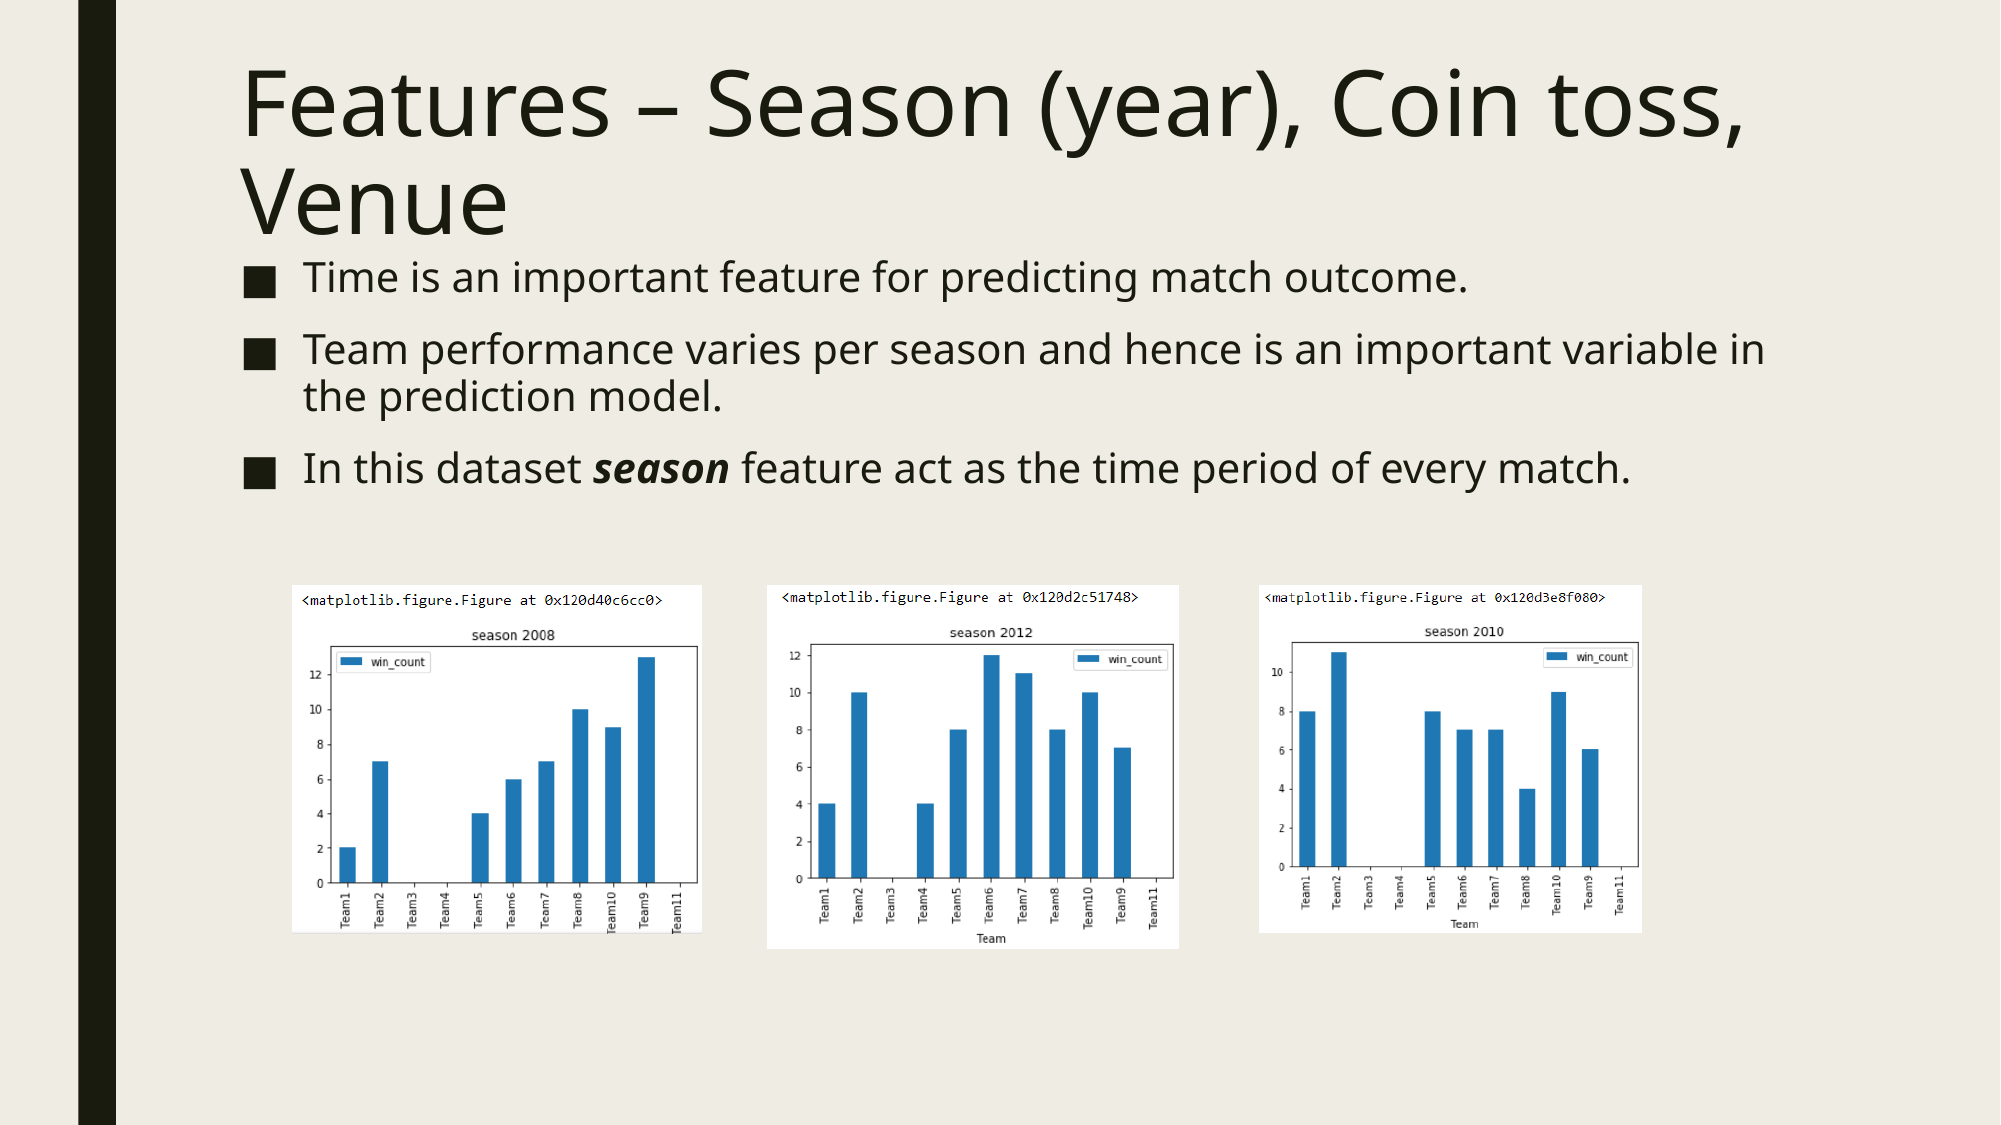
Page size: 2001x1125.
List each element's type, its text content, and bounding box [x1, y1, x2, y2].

picture [767, 585, 1179, 949]
list Time is an important feature for predicting match outcome. Team performance varies per season and hence is an important variable in the prediction model. In this dataset season feature act as the time period of every match. [225, 247, 1800, 836]
picture [292, 585, 702, 934]
picture [1259, 585, 1642, 933]
title Features – Season (year), Coin toss, Venue [225, 50, 1800, 247]
